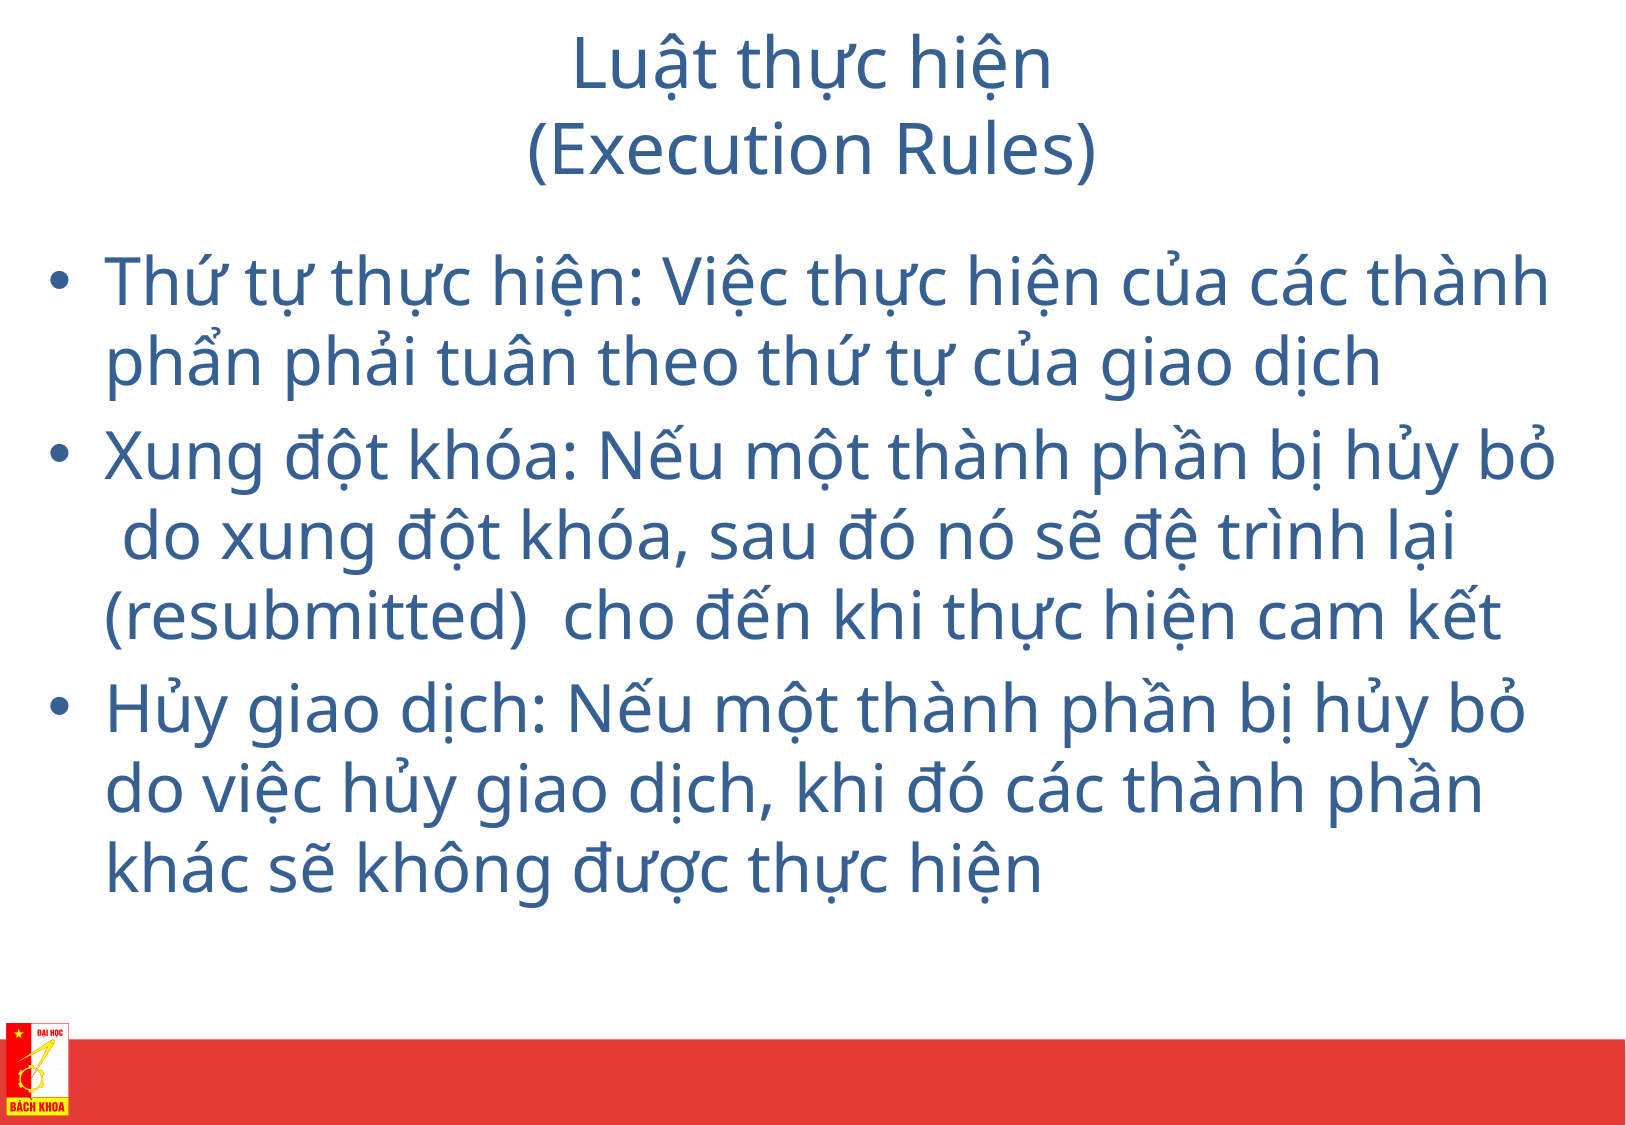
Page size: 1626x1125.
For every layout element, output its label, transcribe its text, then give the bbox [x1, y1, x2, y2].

title Luật thực hiện (Execution Rules) [32, 8, 1593, 197]
list Thứ tự thực hiện: Việc thực hiện của các thành phẩn phải tuân theo thứ tự của giao dịch Xung đột khóa: Nếu một thành phần bị hủy bỏ do xung đột khóa, sau đó nó sẽ đệ trình lại (resubmitted) cho đến khi thực hiện cam kết Hủy giao dịch: Nếu một thành phần bị hủy bỏ do việc hủy giao dịch, khi đó các thành phần khác sẽ không được thực hiện [32, 231, 1593, 1005]
picture [6, 1023, 69, 1116]
